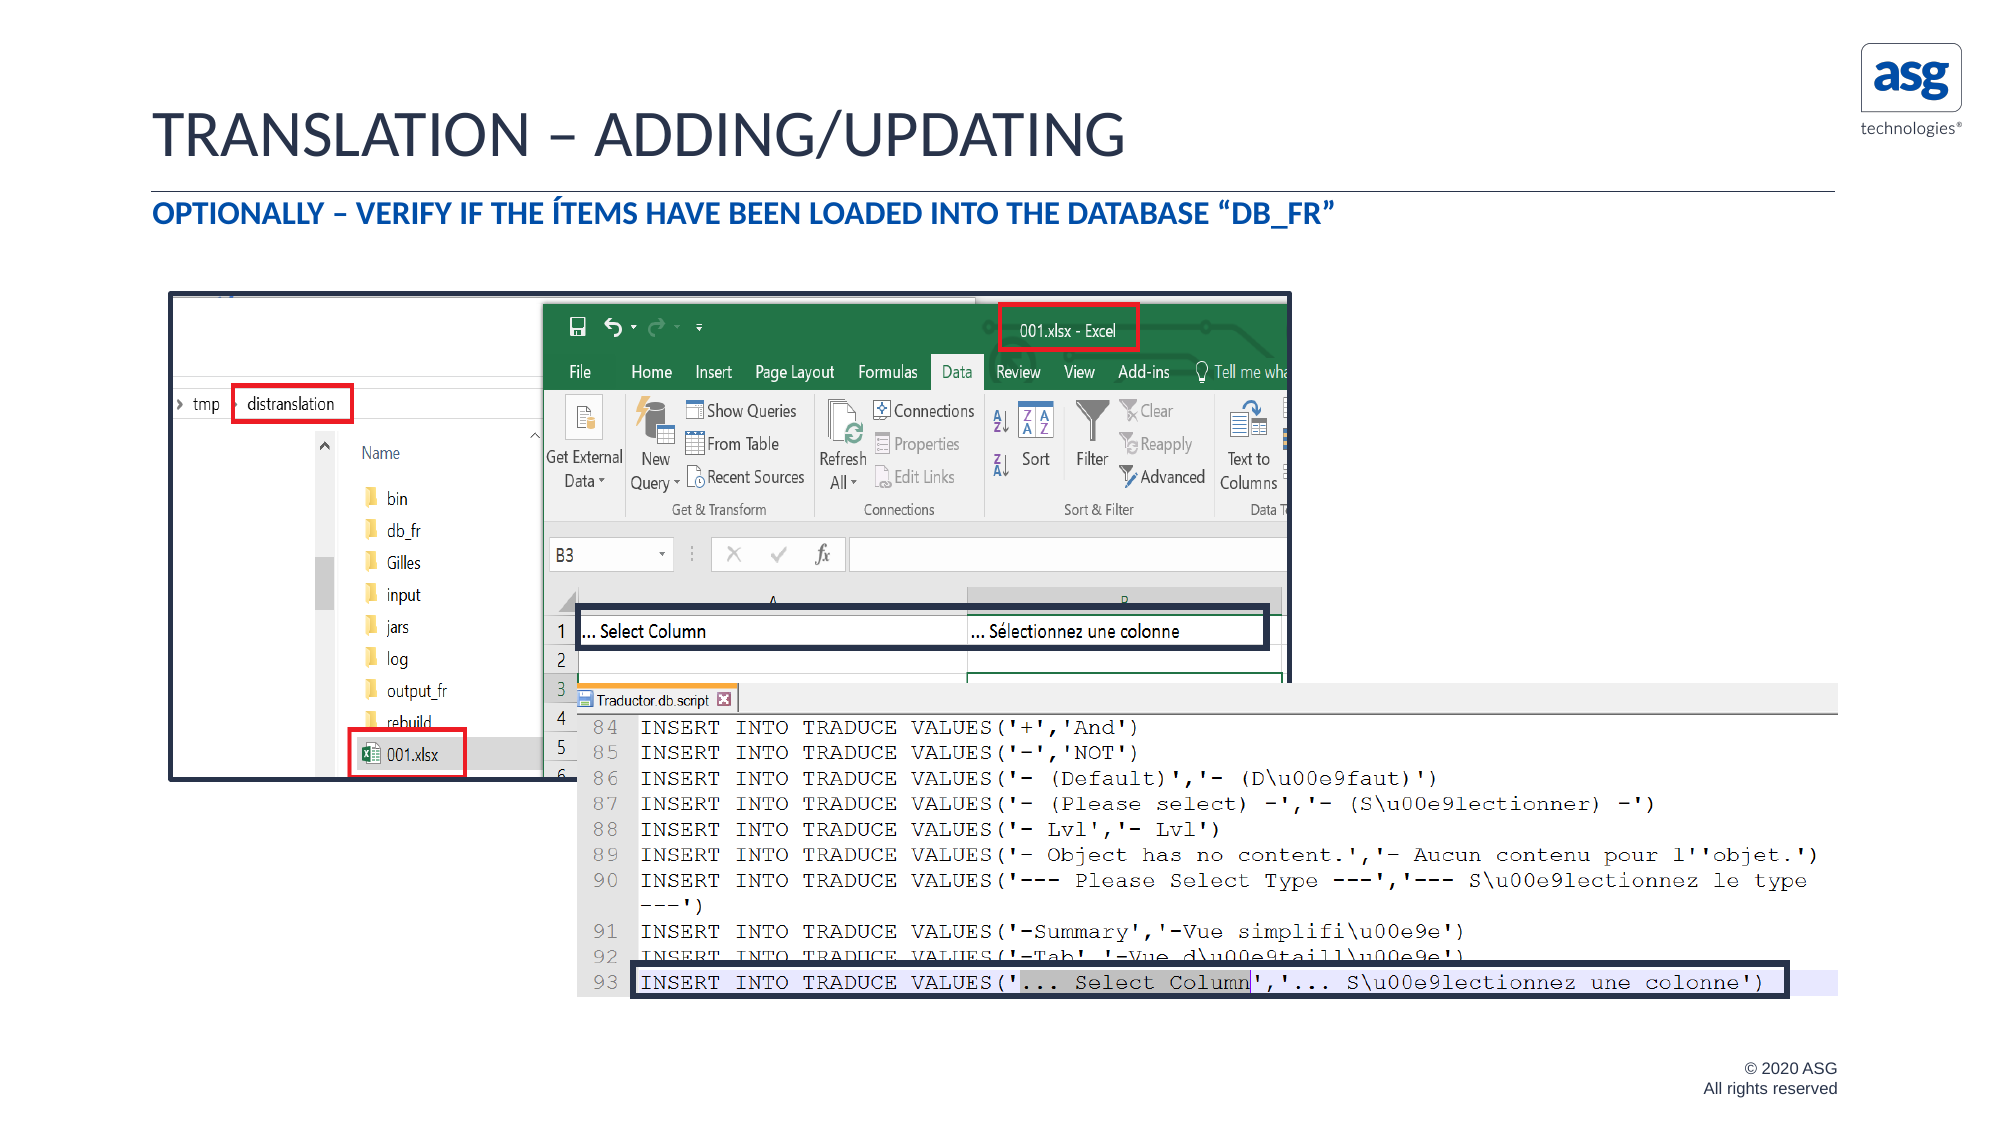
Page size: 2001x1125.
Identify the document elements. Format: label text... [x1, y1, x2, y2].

picture [173, 295, 1838, 997]
title Translation – adding/updating [152, 52, 1836, 172]
picture [1861, 43, 1962, 137]
list Optionally – verify if the ítems have been loaded into the database “db_fr” [152, 175, 1838, 248]
